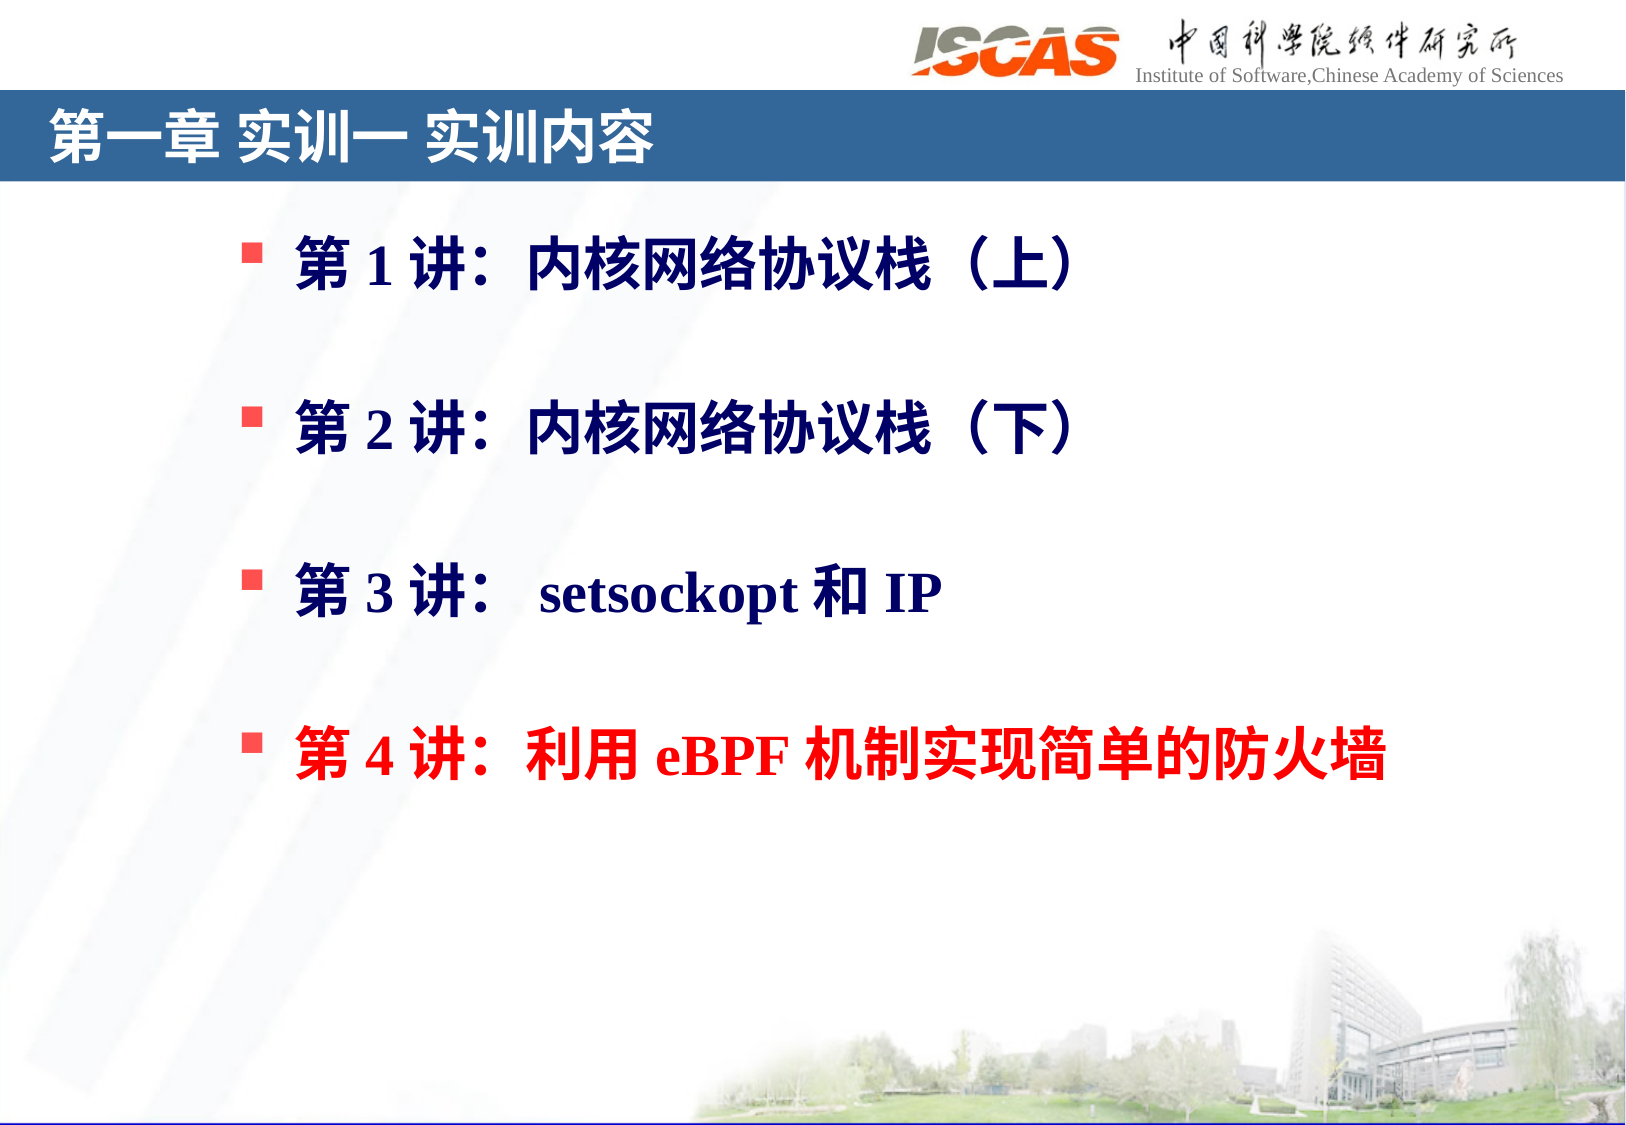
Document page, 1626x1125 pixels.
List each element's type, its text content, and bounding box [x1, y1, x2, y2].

title 第一章 实训一 实训内容 [0, 89, 1625, 182]
picture [1166, 15, 1519, 71]
picture [0, 92, 1626, 1125]
picture [907, 18, 1132, 87]
list 第1讲：内核网络协议栈（上） 第2讲：内核网络协议栈（下） 第3讲：setsockopt和IP 第4讲：利用eBPF机制实现简单的防火墙 [221, 219, 1625, 776]
